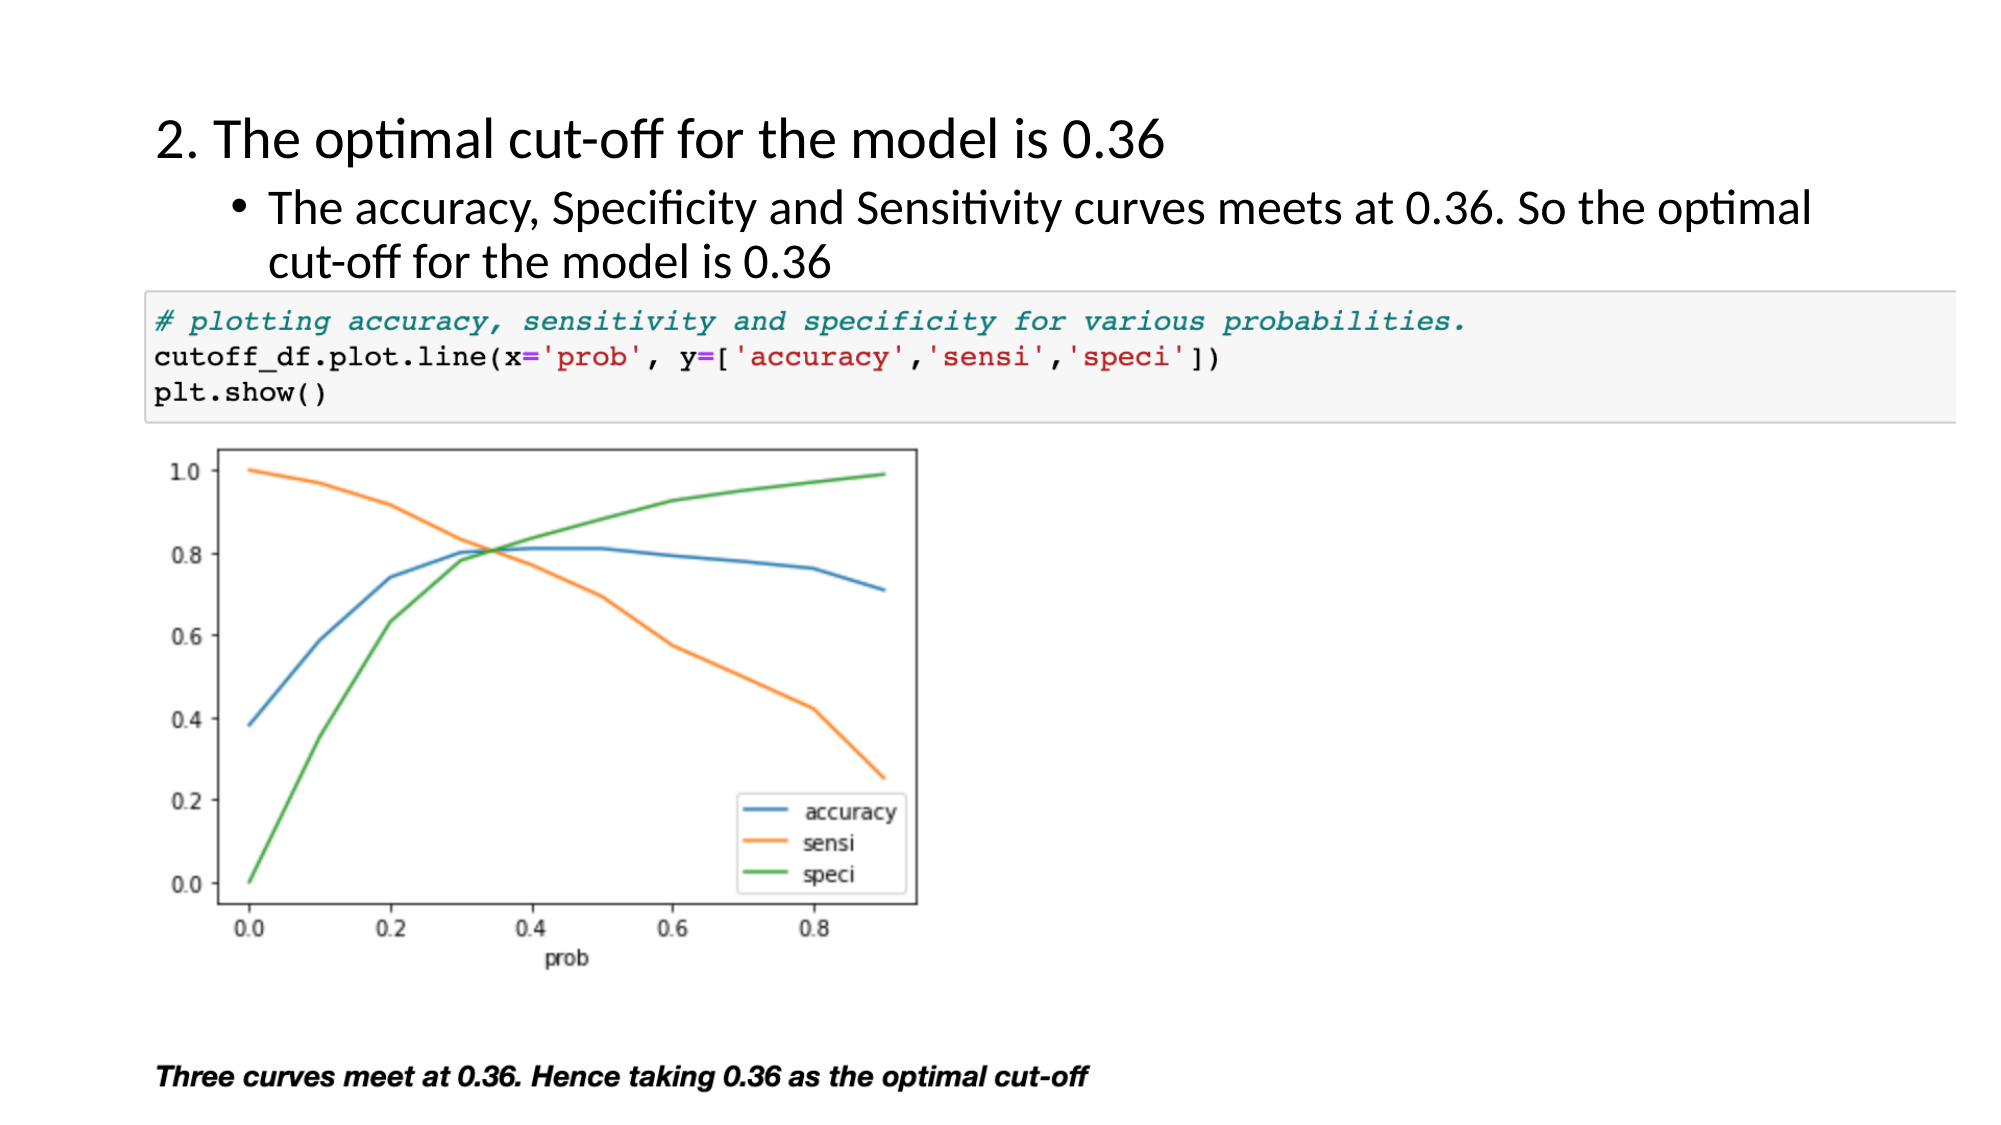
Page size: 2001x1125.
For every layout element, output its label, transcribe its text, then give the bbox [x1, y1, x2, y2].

list 2. The optimal cut-off for the model is 0.36 The accuracy, Specificity and Sensitivity curves meets at 0.36. So the optimal cut-off for the model is 0.36 [140, 100, 1863, 283]
picture [140, 283, 1956, 1125]
